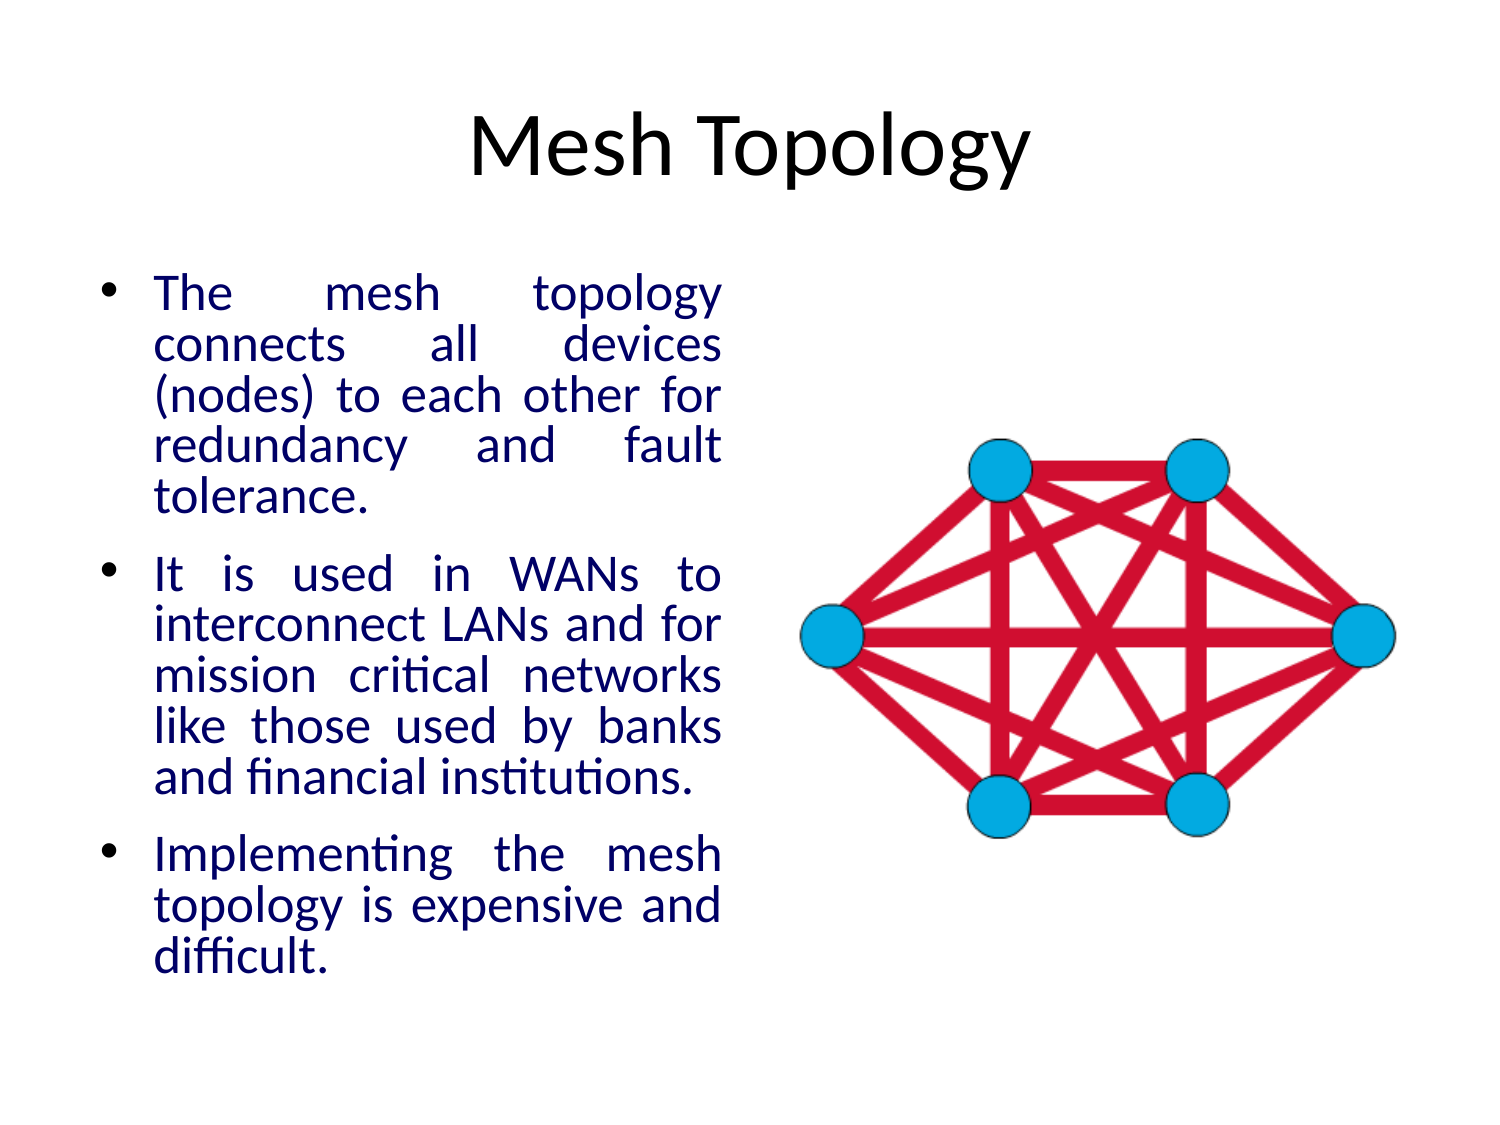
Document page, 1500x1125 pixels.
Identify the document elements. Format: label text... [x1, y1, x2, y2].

list The mesh topology connects all devices (nodes) to each other for redundancy and fault tolerance. It is used in WANs to interconnect LANs and for mission critical networks like those used by banks and financial institutions. Implementing the mesh topology is expensive and difficult. [75, 262, 738, 1005]
title Mesh Topology [75, 45, 1425, 233]
picture [778, 406, 1409, 861]
